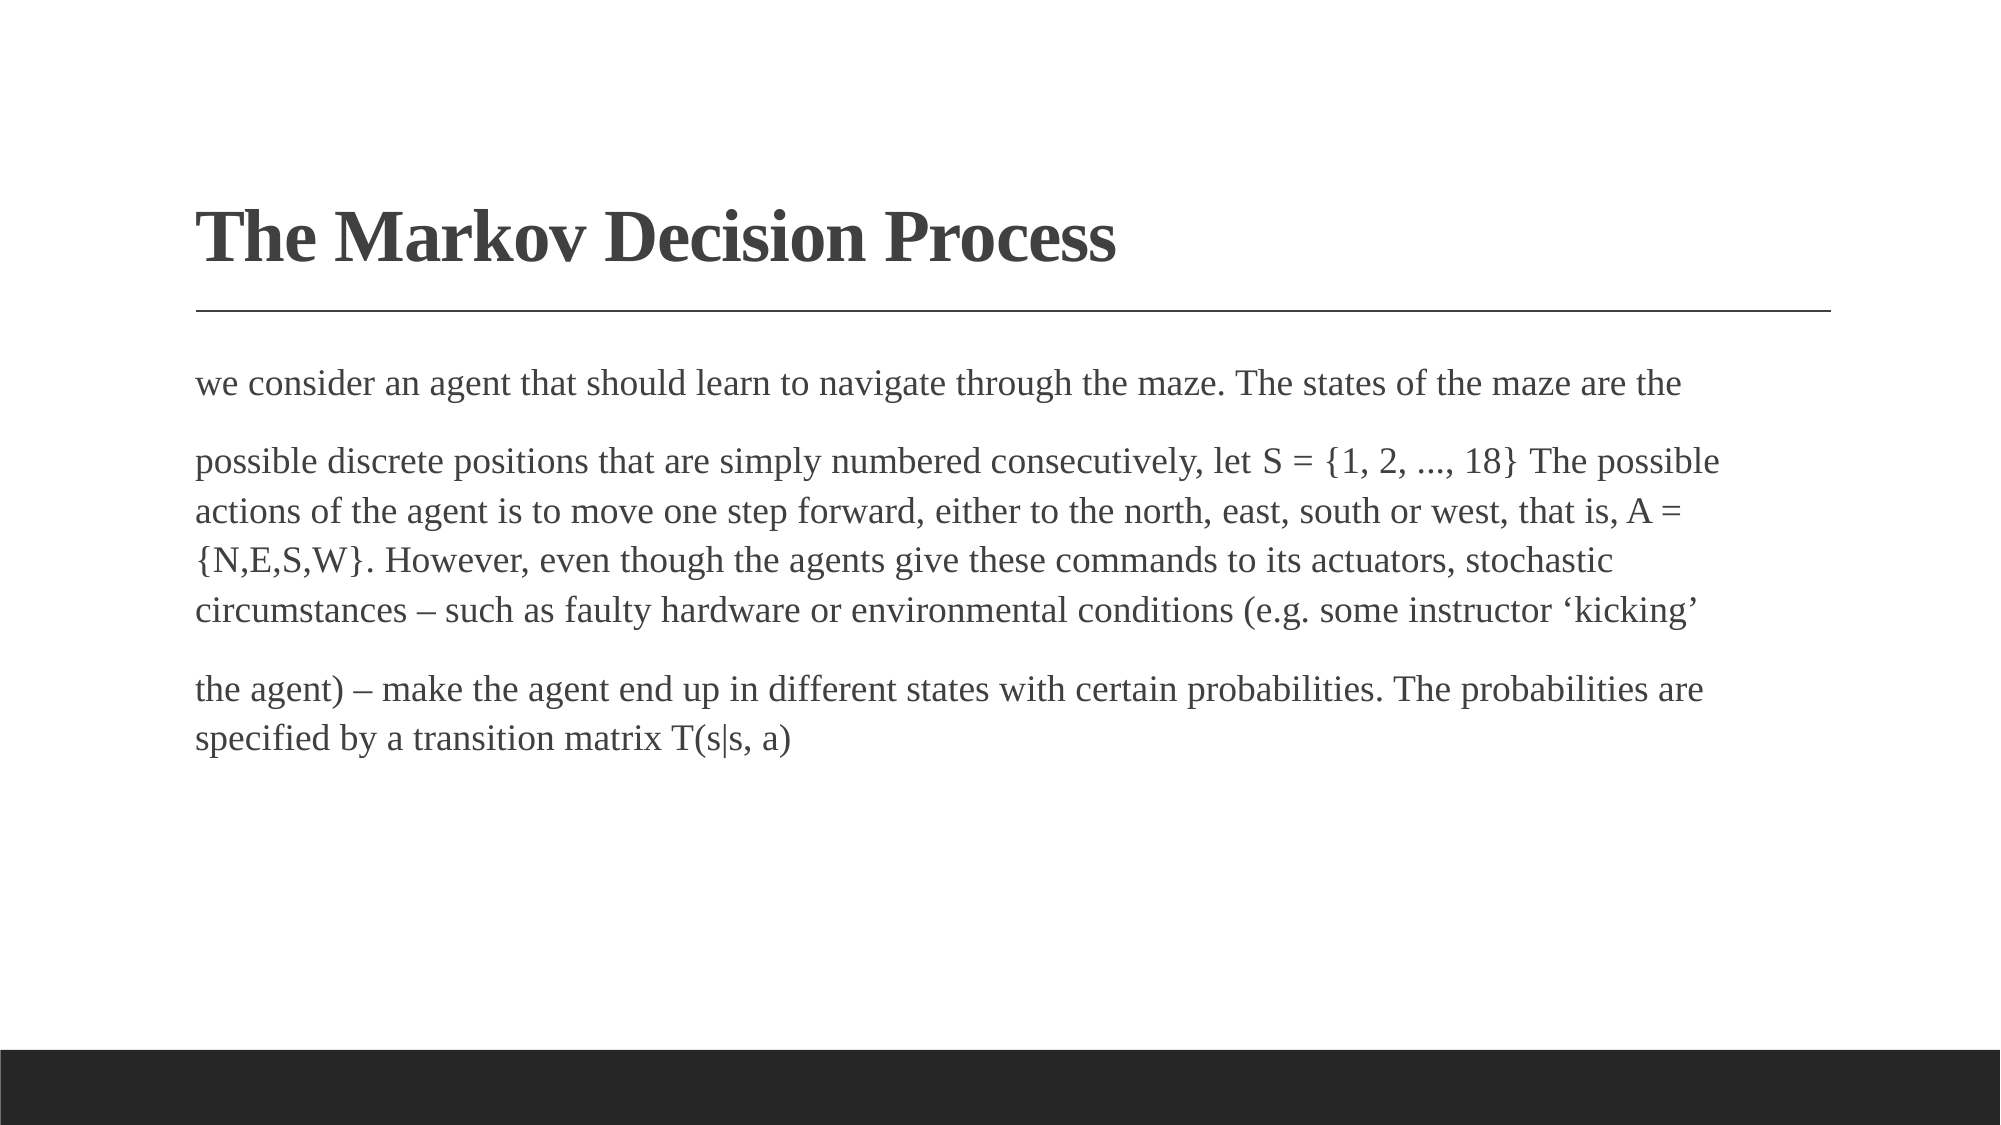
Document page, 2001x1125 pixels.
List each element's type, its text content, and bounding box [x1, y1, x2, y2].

list we consider an agent that should learn to navigate through the maze. The states of the maze are the possible discrete positions that are simply numbered consecutively, let S = {1, 2, ..., 18} The possible actions of the agent is to move one step forward, either to the north, east, south or west, that is, A = {N,E,S,W}. However, even though the agents give these commands to its actuators, stochastic circumstances – such as faulty hardware or environmental conditions (e.g. some instructor ‘kicking’ the agent) – make the agent end up in different states with certain probabilities. The probabilities are specified by a transition matrix T(s|s, a) [180, 345, 1830, 963]
title The Markov Decision Process [180, 47, 1830, 285]
